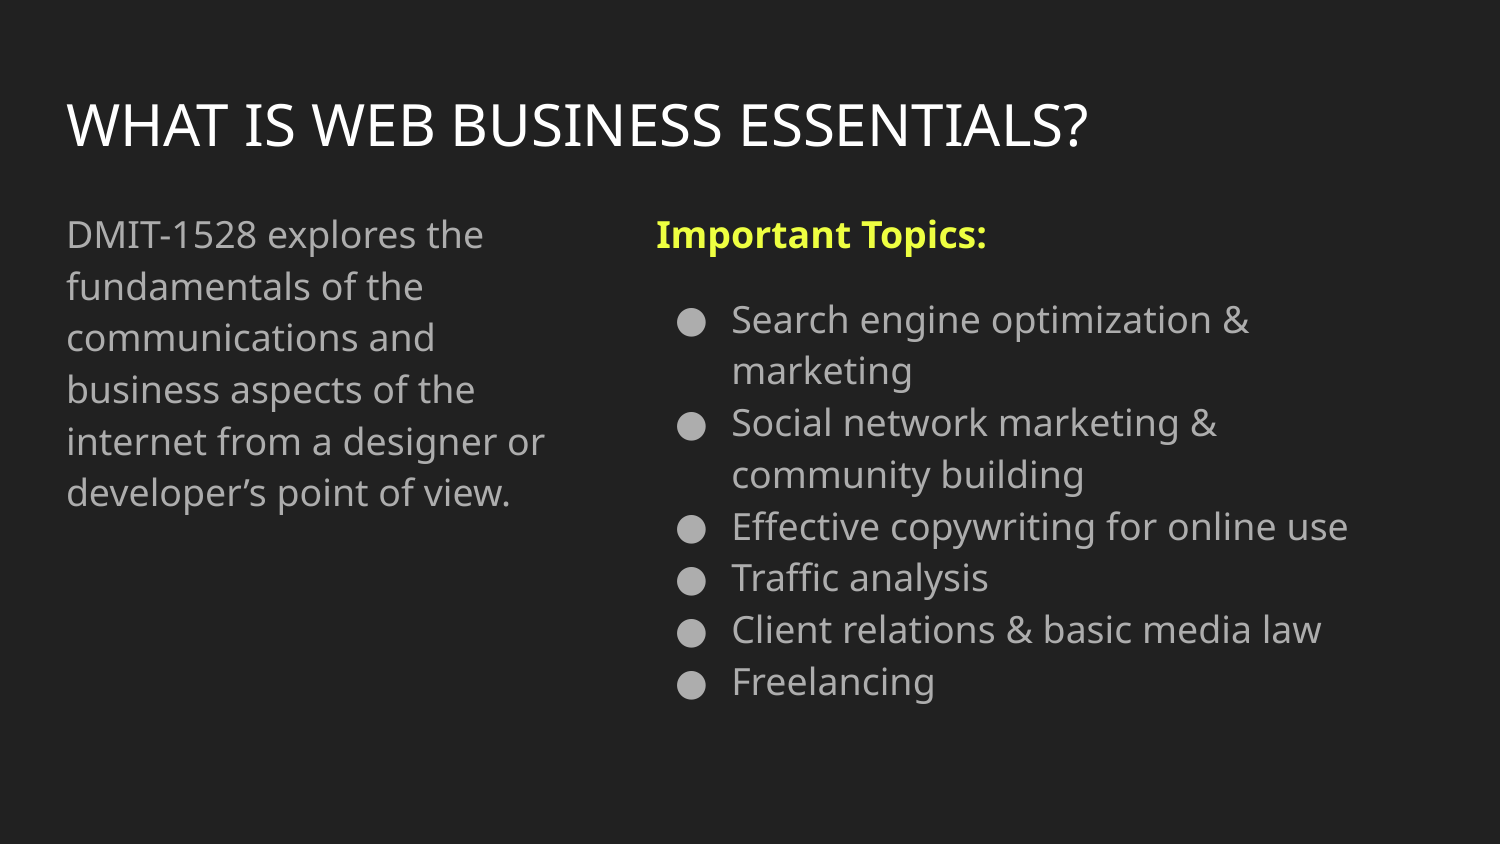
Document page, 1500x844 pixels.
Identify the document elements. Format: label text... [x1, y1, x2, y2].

list Important Topics: Search engine optimization & marketing Social network marketing & community building Effective copywriting for online use Traffic analysis Client relations & basic media law Freelancing [641, 189, 1438, 750]
title WHAT IS WEB BUSINESS ESSENTIALS? [51, 72, 1449, 167]
list DMIT-1528 explores the fundamentals of the communications and business aspects of the internet from a designer or developer’s point of view. [51, 189, 592, 750]
